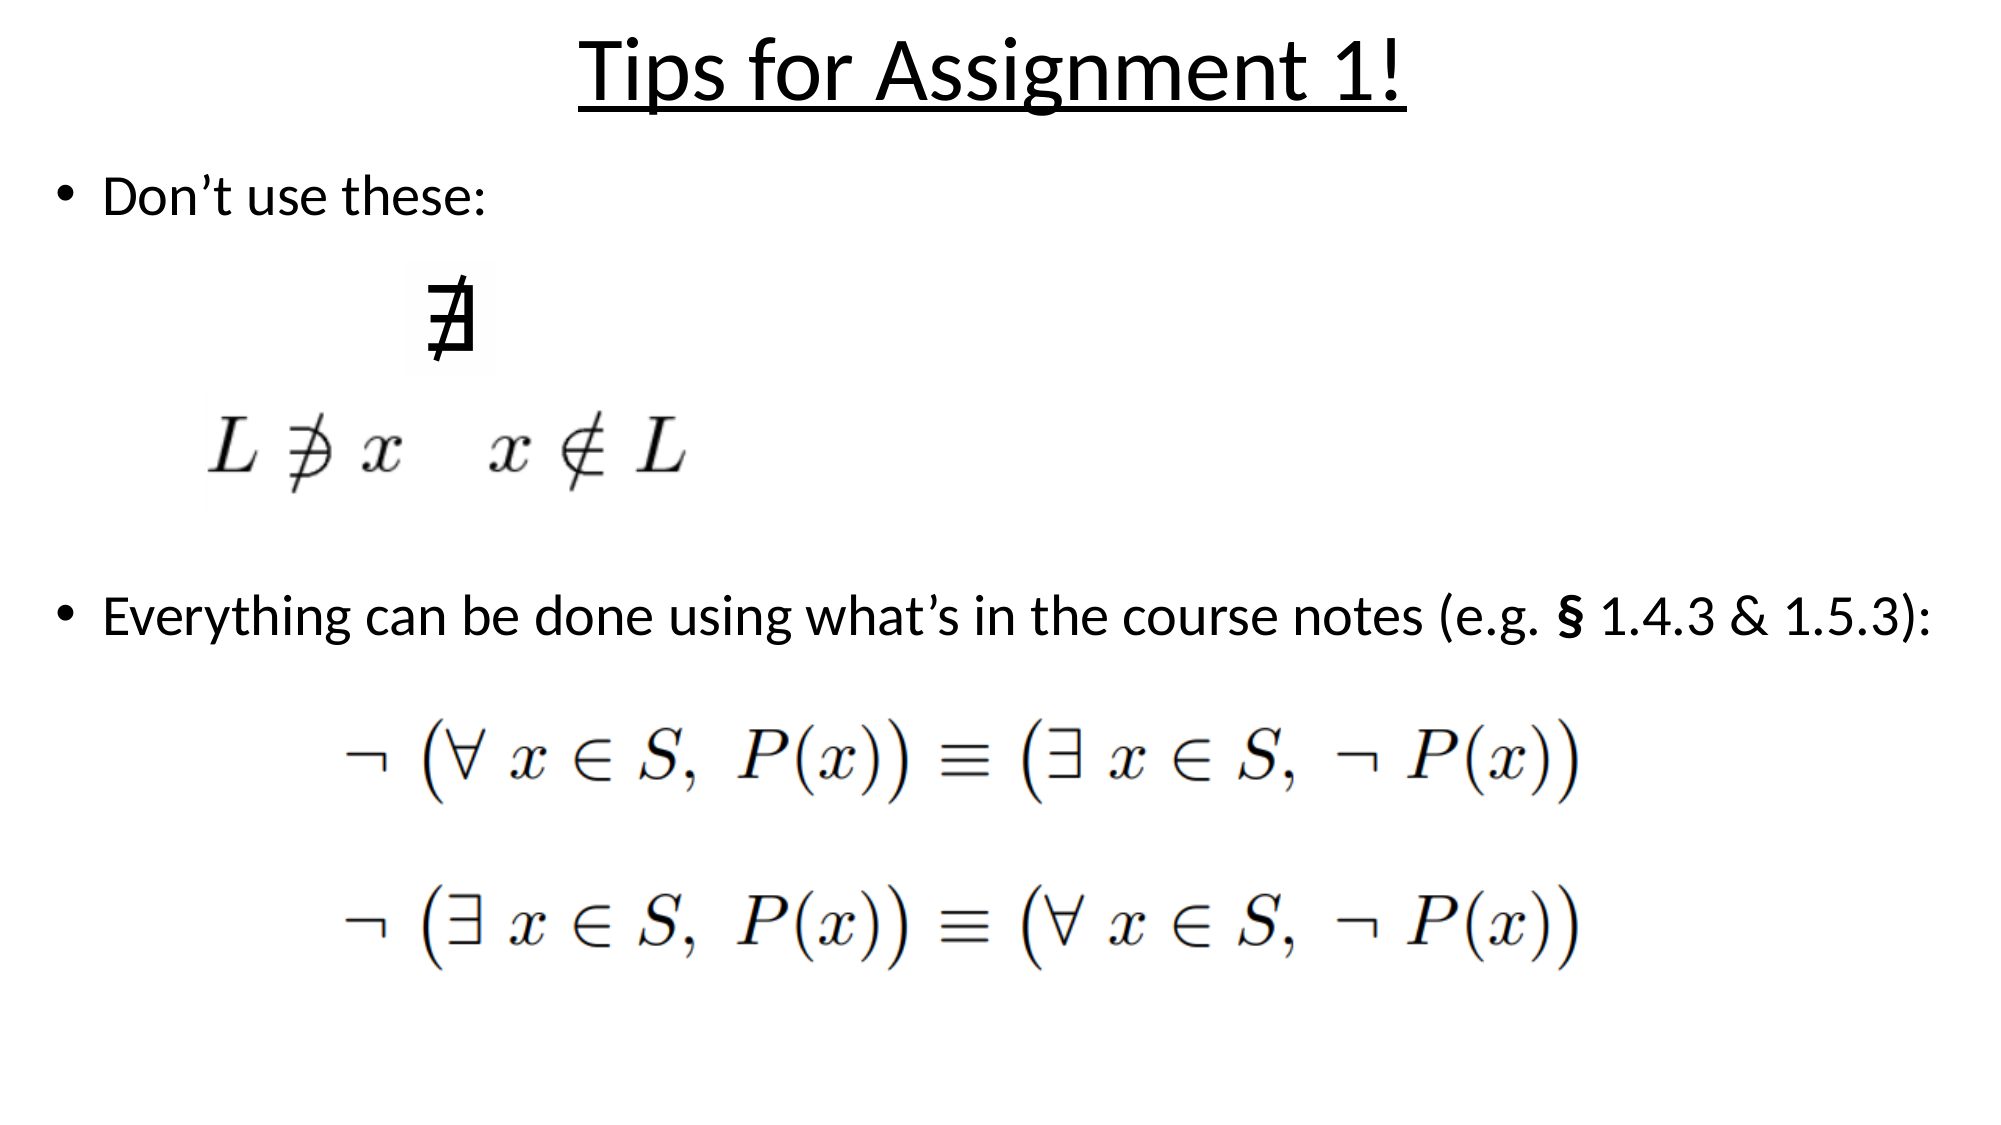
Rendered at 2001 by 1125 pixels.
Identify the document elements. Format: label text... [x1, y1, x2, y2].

subtitle Tips for Assignment 1! [26, 13, 1960, 150]
picture [309, 678, 1589, 833]
picture [406, 260, 495, 376]
picture [205, 395, 695, 511]
text_box Don’t use these: Everything can be done using what’s in the course notes (e.g. § 1.4.3 & 1.5.3): [40, 149, 2000, 771]
picture [316, 839, 1589, 1001]
